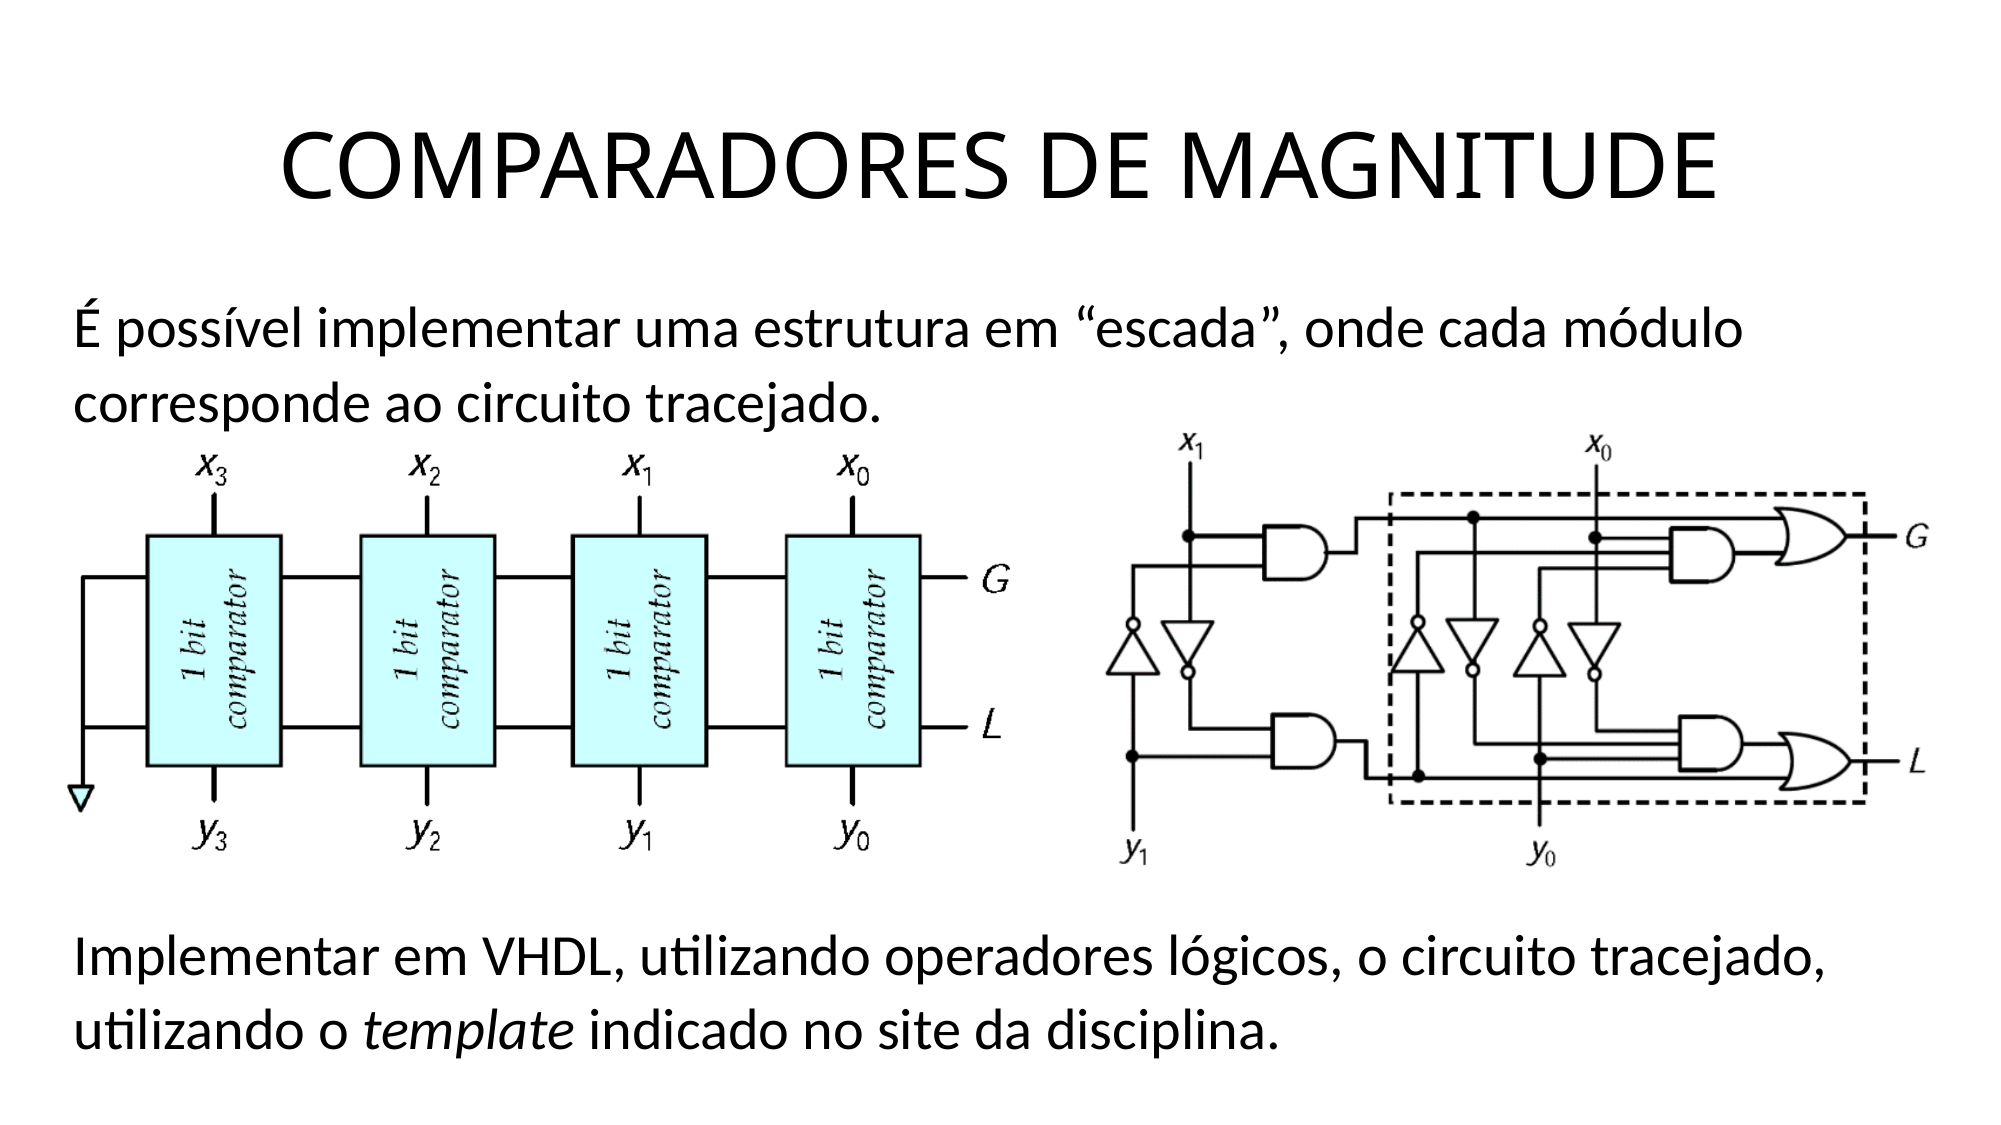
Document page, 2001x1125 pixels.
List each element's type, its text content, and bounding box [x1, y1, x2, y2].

picture [1099, 425, 1944, 878]
title COMPARADORES DE MAGNITUDE [137, 59, 1863, 277]
text_box Implementar em VHDL, utilizando operadores lógicos, o circuito tracejado, utilizando o template indicado no site da disciplina. [59, 904, 1944, 1069]
text_box É possível implementar uma estrutura em “escada”, onde cada módulo corresponde ao circuito tracejado. [59, 277, 1944, 442]
picture [59, 440, 1019, 863]
